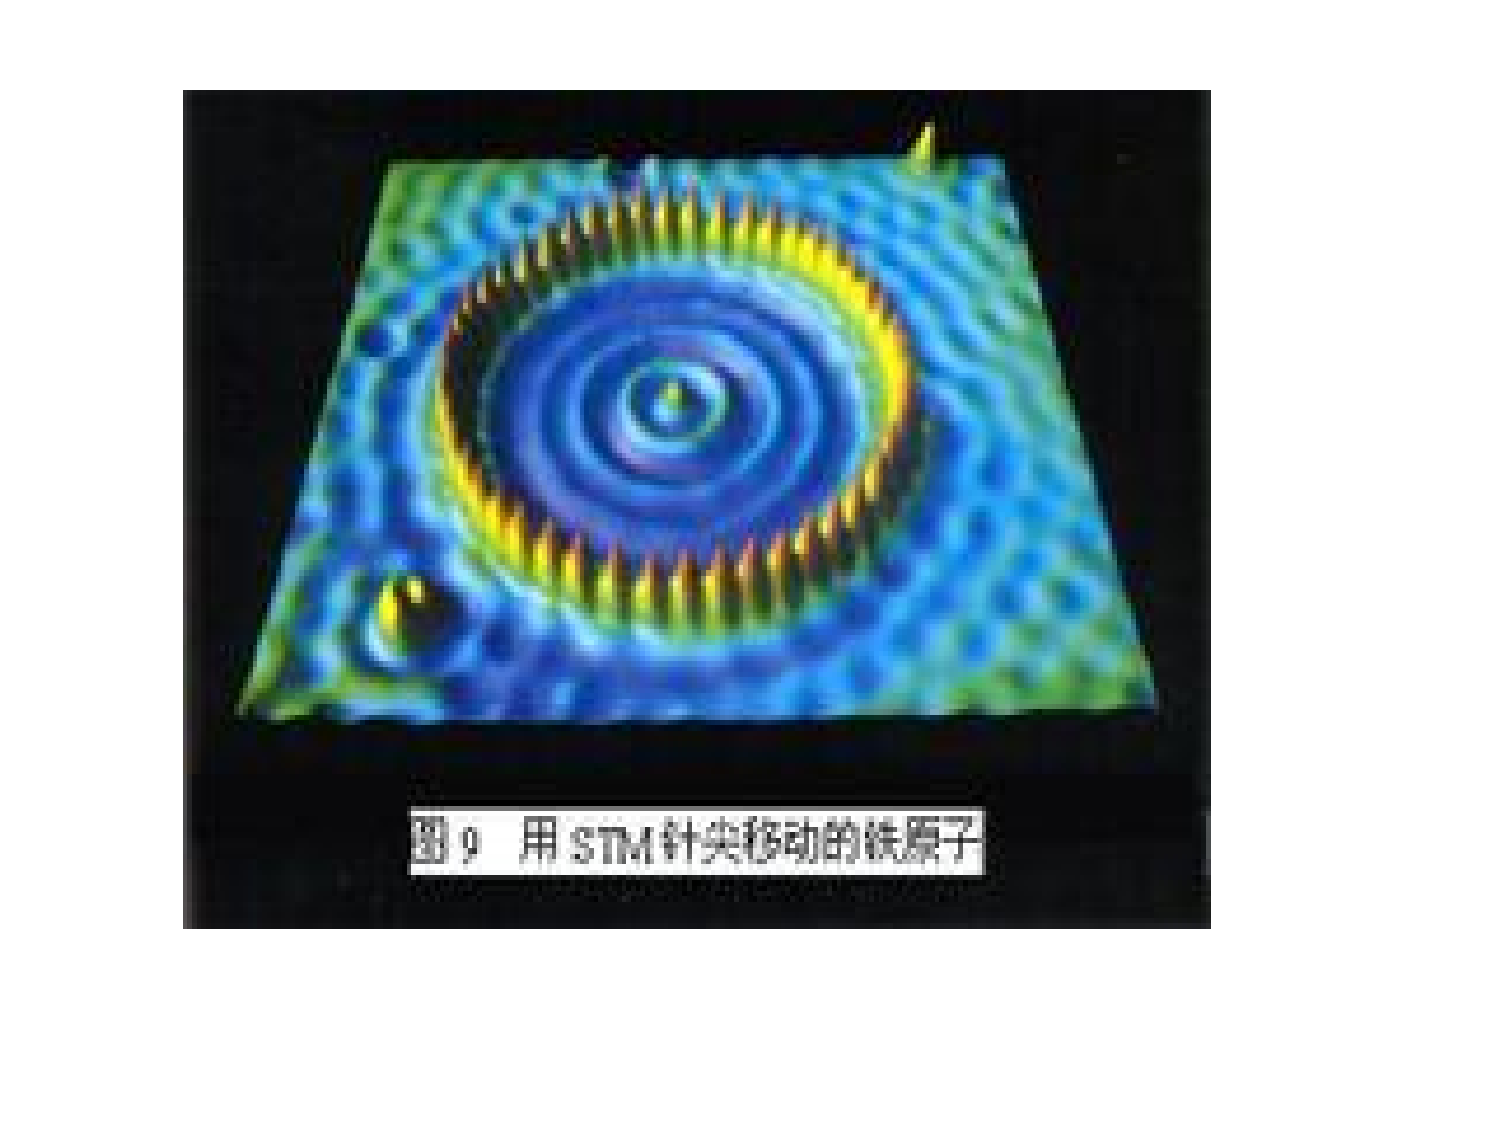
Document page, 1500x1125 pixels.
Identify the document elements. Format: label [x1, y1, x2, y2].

picture [182, 89, 1211, 929]
